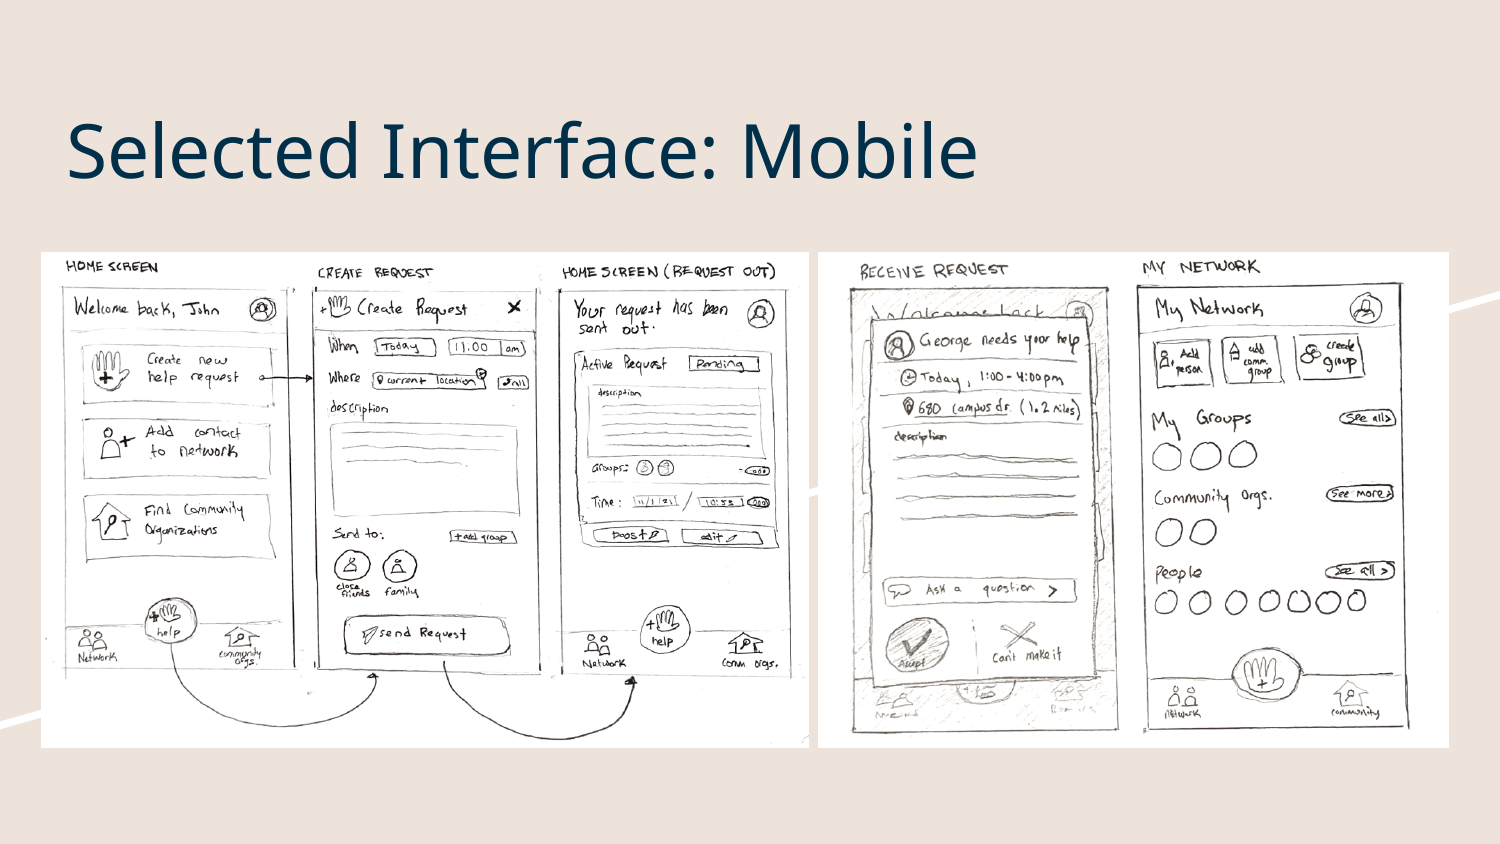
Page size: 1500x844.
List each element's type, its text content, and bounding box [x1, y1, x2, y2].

title Selected Interface: Mobile [51, 88, 1449, 253]
picture [41, 252, 810, 748]
picture [818, 252, 1450, 748]
